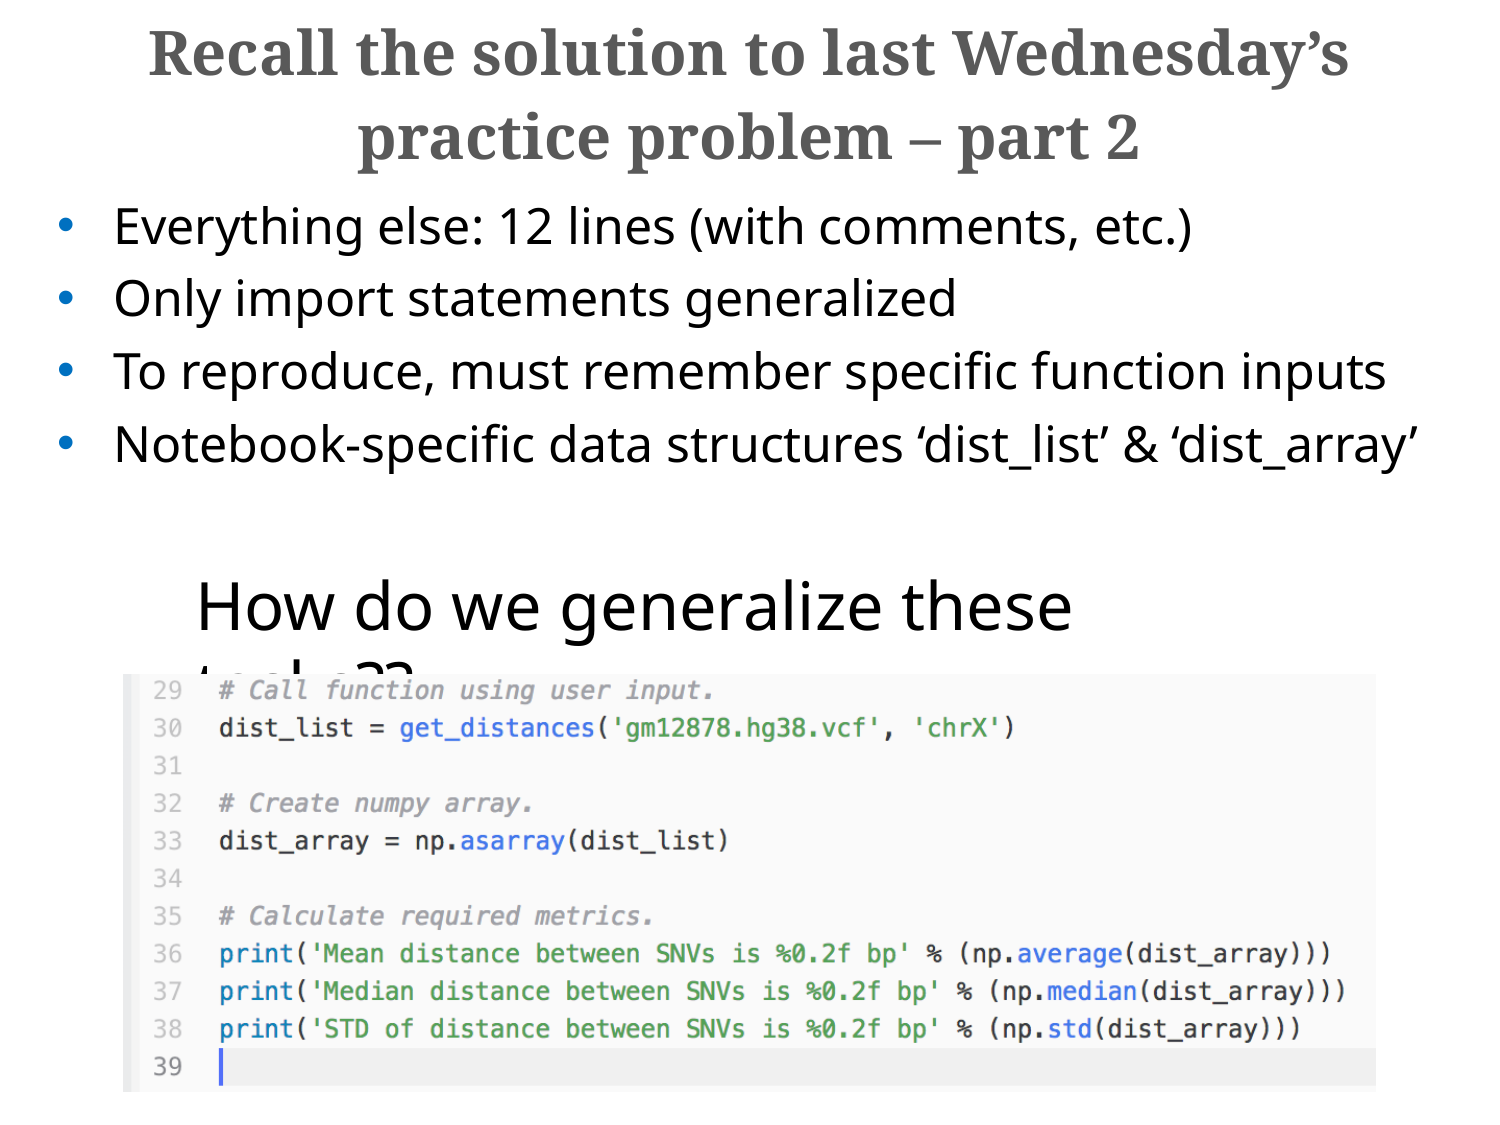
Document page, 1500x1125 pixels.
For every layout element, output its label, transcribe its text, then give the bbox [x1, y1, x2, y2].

text_box Everything else: 12 lines (with comments, etc.) Only import statements generalized To reproduce, must remember specific function inputs Notebook-specific data structures ‘dist_list’ & ‘dist_array’ [41, 186, 1460, 522]
picture [123, 563, 1377, 1092]
text_box How do we generalize these tasks?? [180, 556, 1320, 672]
text_box Recall the solution to last Wednesday’s practice problem – part 2 [0, 0, 1500, 187]
